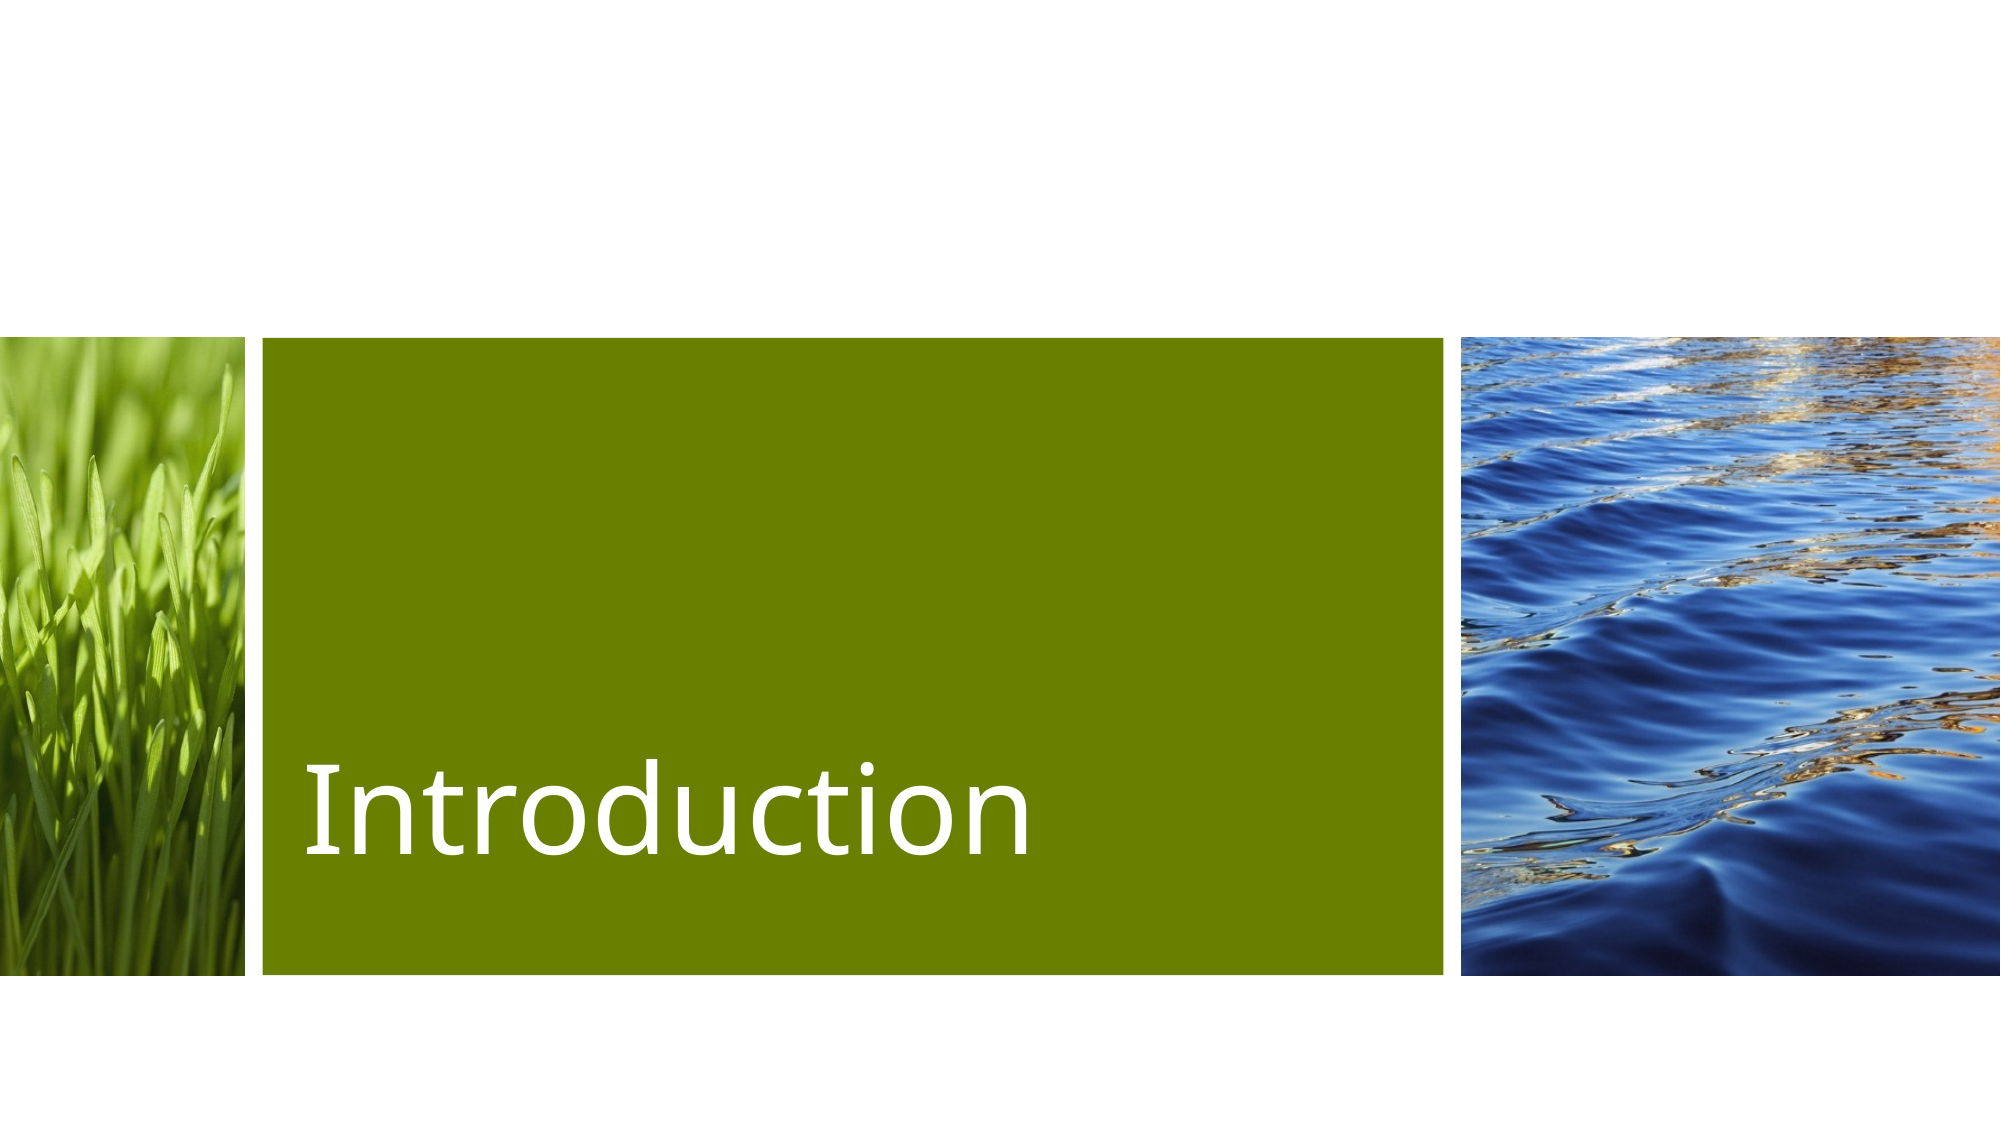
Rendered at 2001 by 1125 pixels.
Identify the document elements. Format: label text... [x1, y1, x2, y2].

picture [0, 337, 245, 976]
title Introduction [287, 371, 1428, 888]
picture [1461, 337, 2000, 976]
